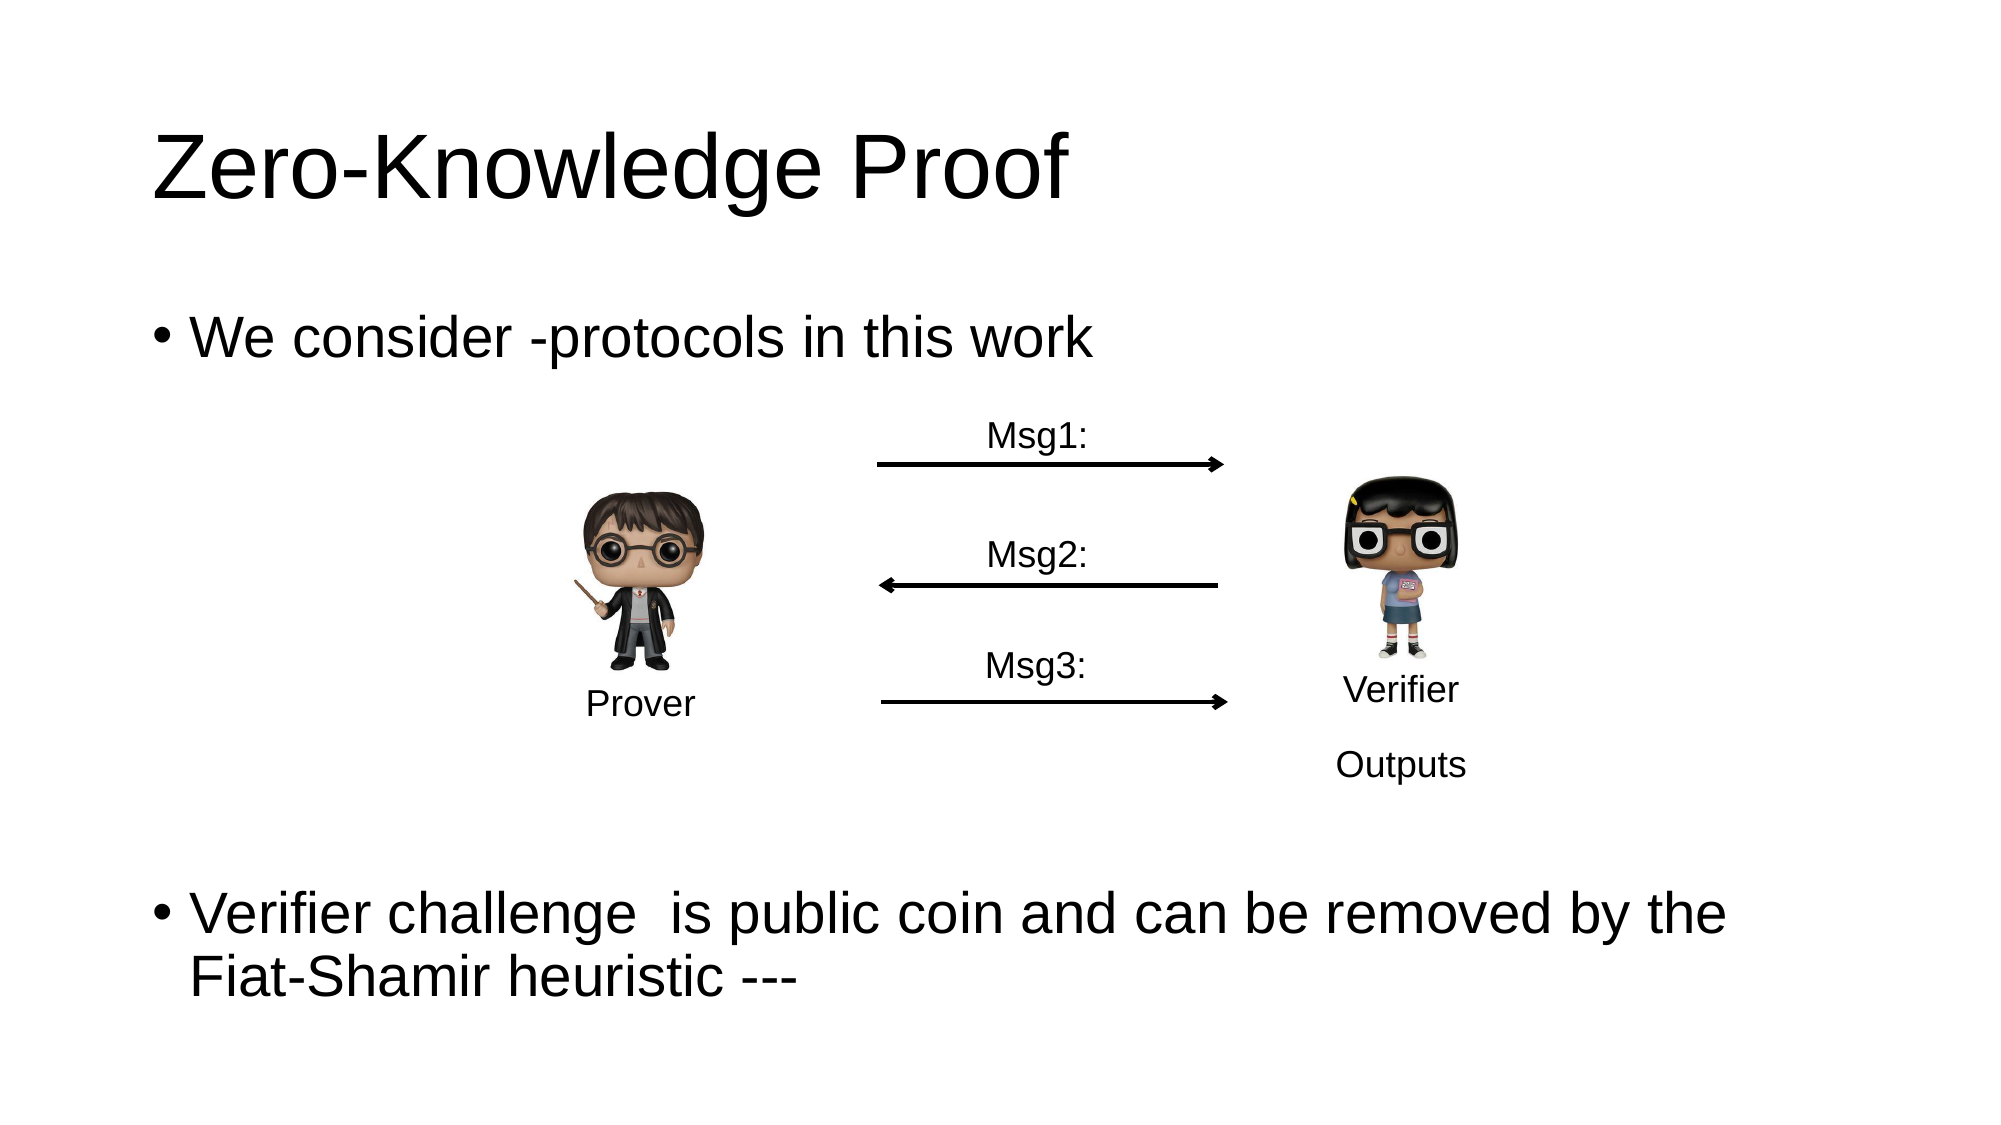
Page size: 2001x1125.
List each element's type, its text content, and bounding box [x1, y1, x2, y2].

picture [1310, 434, 1493, 695]
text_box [549, 452, 732, 733]
text_box Verifier [1328, 695, 1475, 718]
title Zero-Knowledge Proof [137, 59, 1863, 278]
